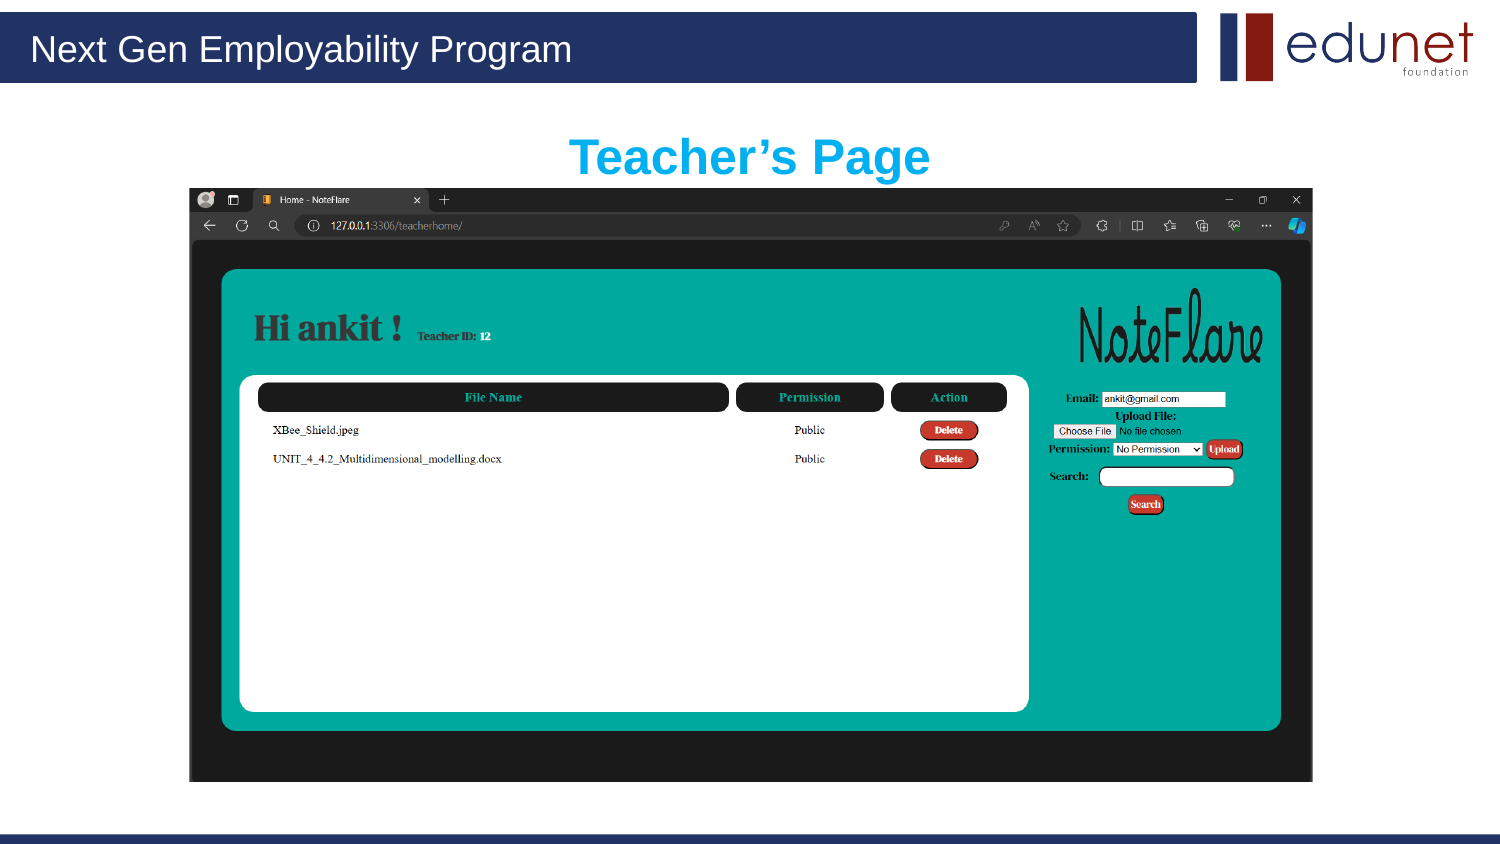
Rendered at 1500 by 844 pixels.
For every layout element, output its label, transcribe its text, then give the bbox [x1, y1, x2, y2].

picture [189, 188, 1313, 783]
picture [1279, 14, 1482, 83]
title Teacher’s Page [103, 101, 1397, 208]
